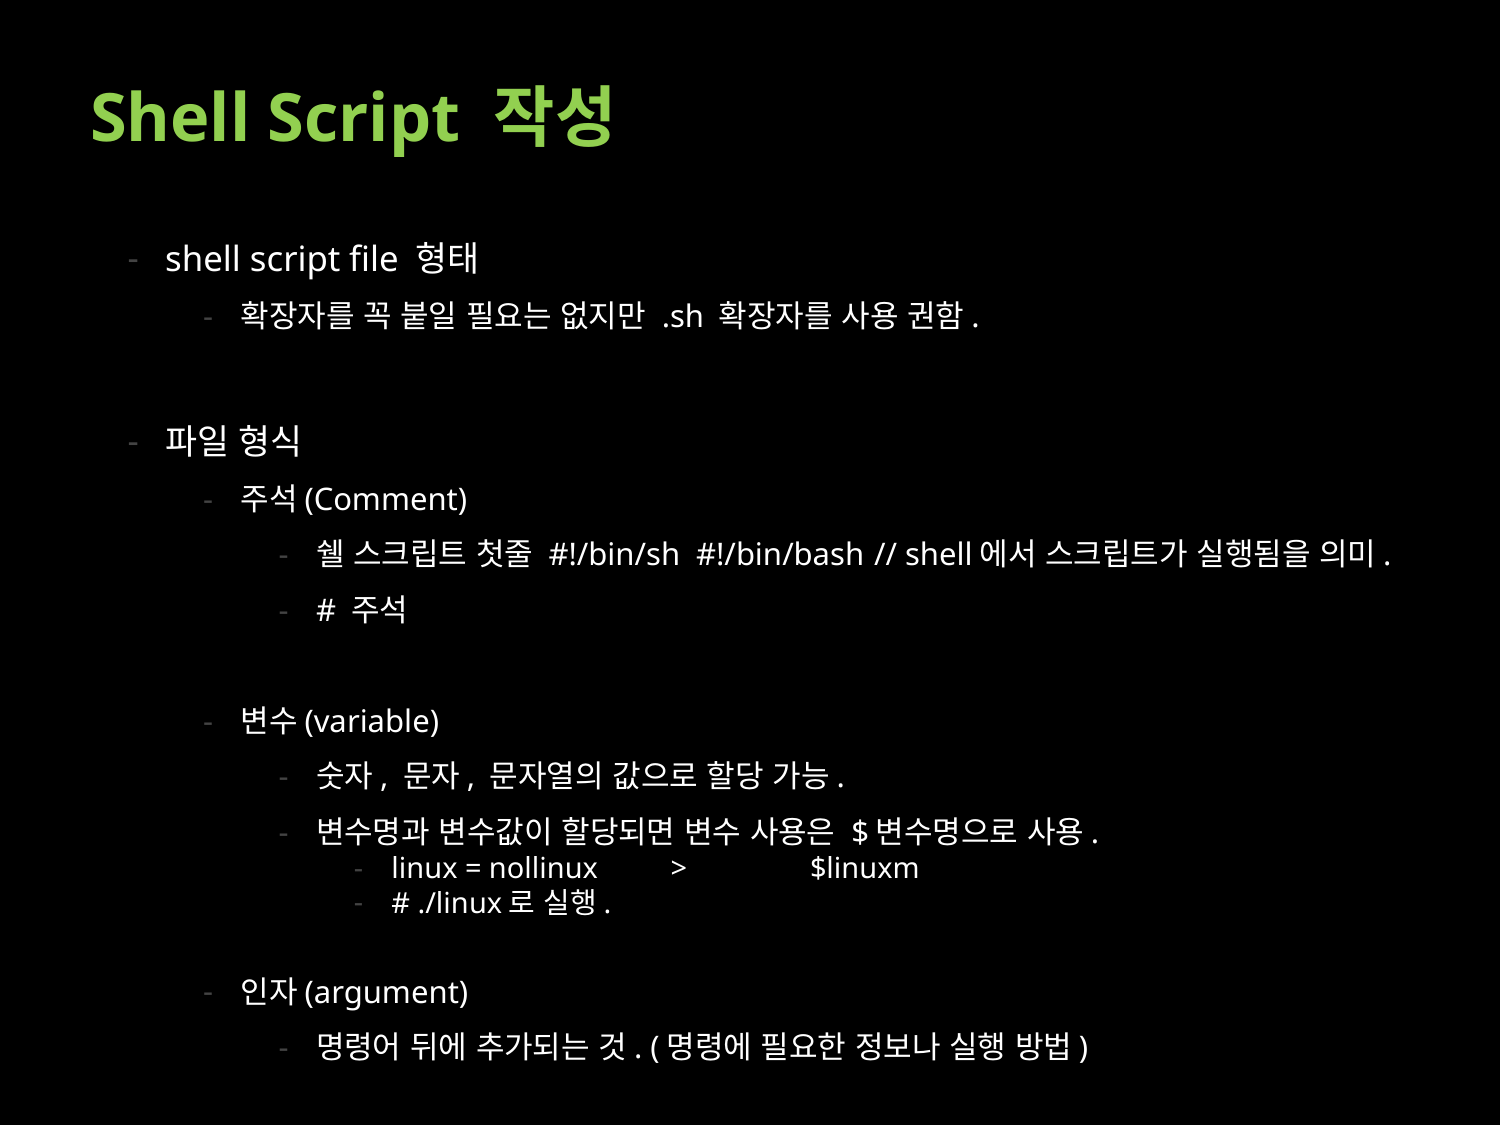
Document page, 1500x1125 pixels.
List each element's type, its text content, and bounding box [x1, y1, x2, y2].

title Shell Script 작성 [75, 45, 1425, 185]
list shell script file 형태 확장자를 꼭 붙일 필요는 없지만 .sh 확장자를 사용 권함. 파일 형식 주석(Comment) 쉘 스크립트 첫줄 #!/bin/sh #!/bin/bash // shell에서 스크립트가 실행됨을 의미. # 주석 변수(variable) 숫자, 문자, 문자열의 값으로 할당 가능. 변수명과 변수값이 할당되면 변수 사용은 $변수명으로 사용. linux = nollinux > $linuxm # ./linux로 실행. 인자(argument) 명령어 뒤에 추가되는 것. (명령에 필요한 정보나 실행 방법) [75, 208, 1425, 1083]
